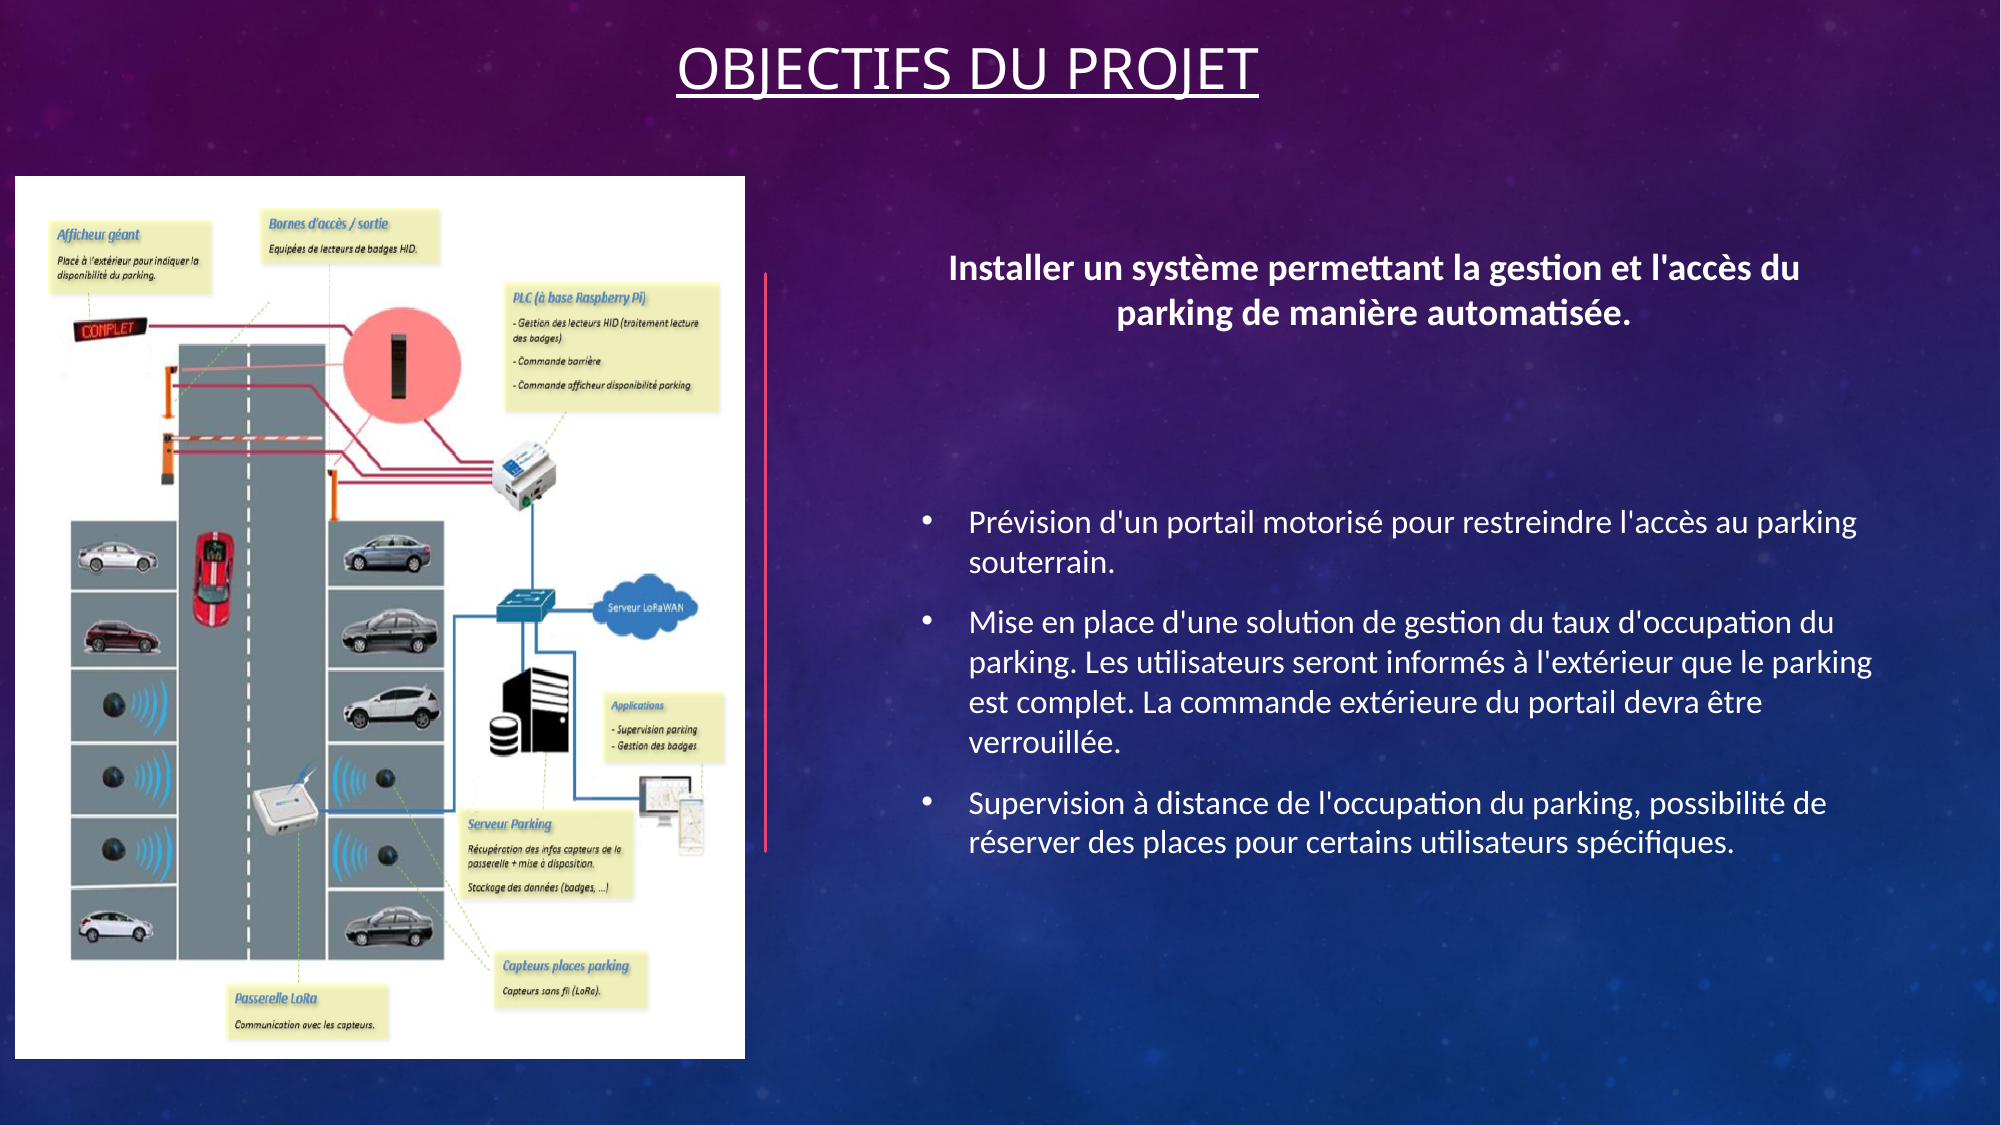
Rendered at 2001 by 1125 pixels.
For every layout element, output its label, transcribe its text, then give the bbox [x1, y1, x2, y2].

text_box [0, 0, 2000, 1125]
text_box Installer un système permettant la gestion et l'accès du parking de manière automatisée. [874, 235, 1875, 398]
title Objectifs du projet [582, 24, 1274, 110]
list Prévision d'un portail motorisé pour restreindre l'accès au parking souterrain. Mise en place d'une solution de gestion du taux d'occupation du parking. Les utilisateurs seront informés à l'extérieur que le parking est complet. La commande extérieure du portail devra être verrouillée. Supervision à distance de l'occupation du parking, possibilité de réserver des places pour certains utilisateurs spécifiques. [831, 399, 1901, 961]
picture [15, 176, 745, 1059]
